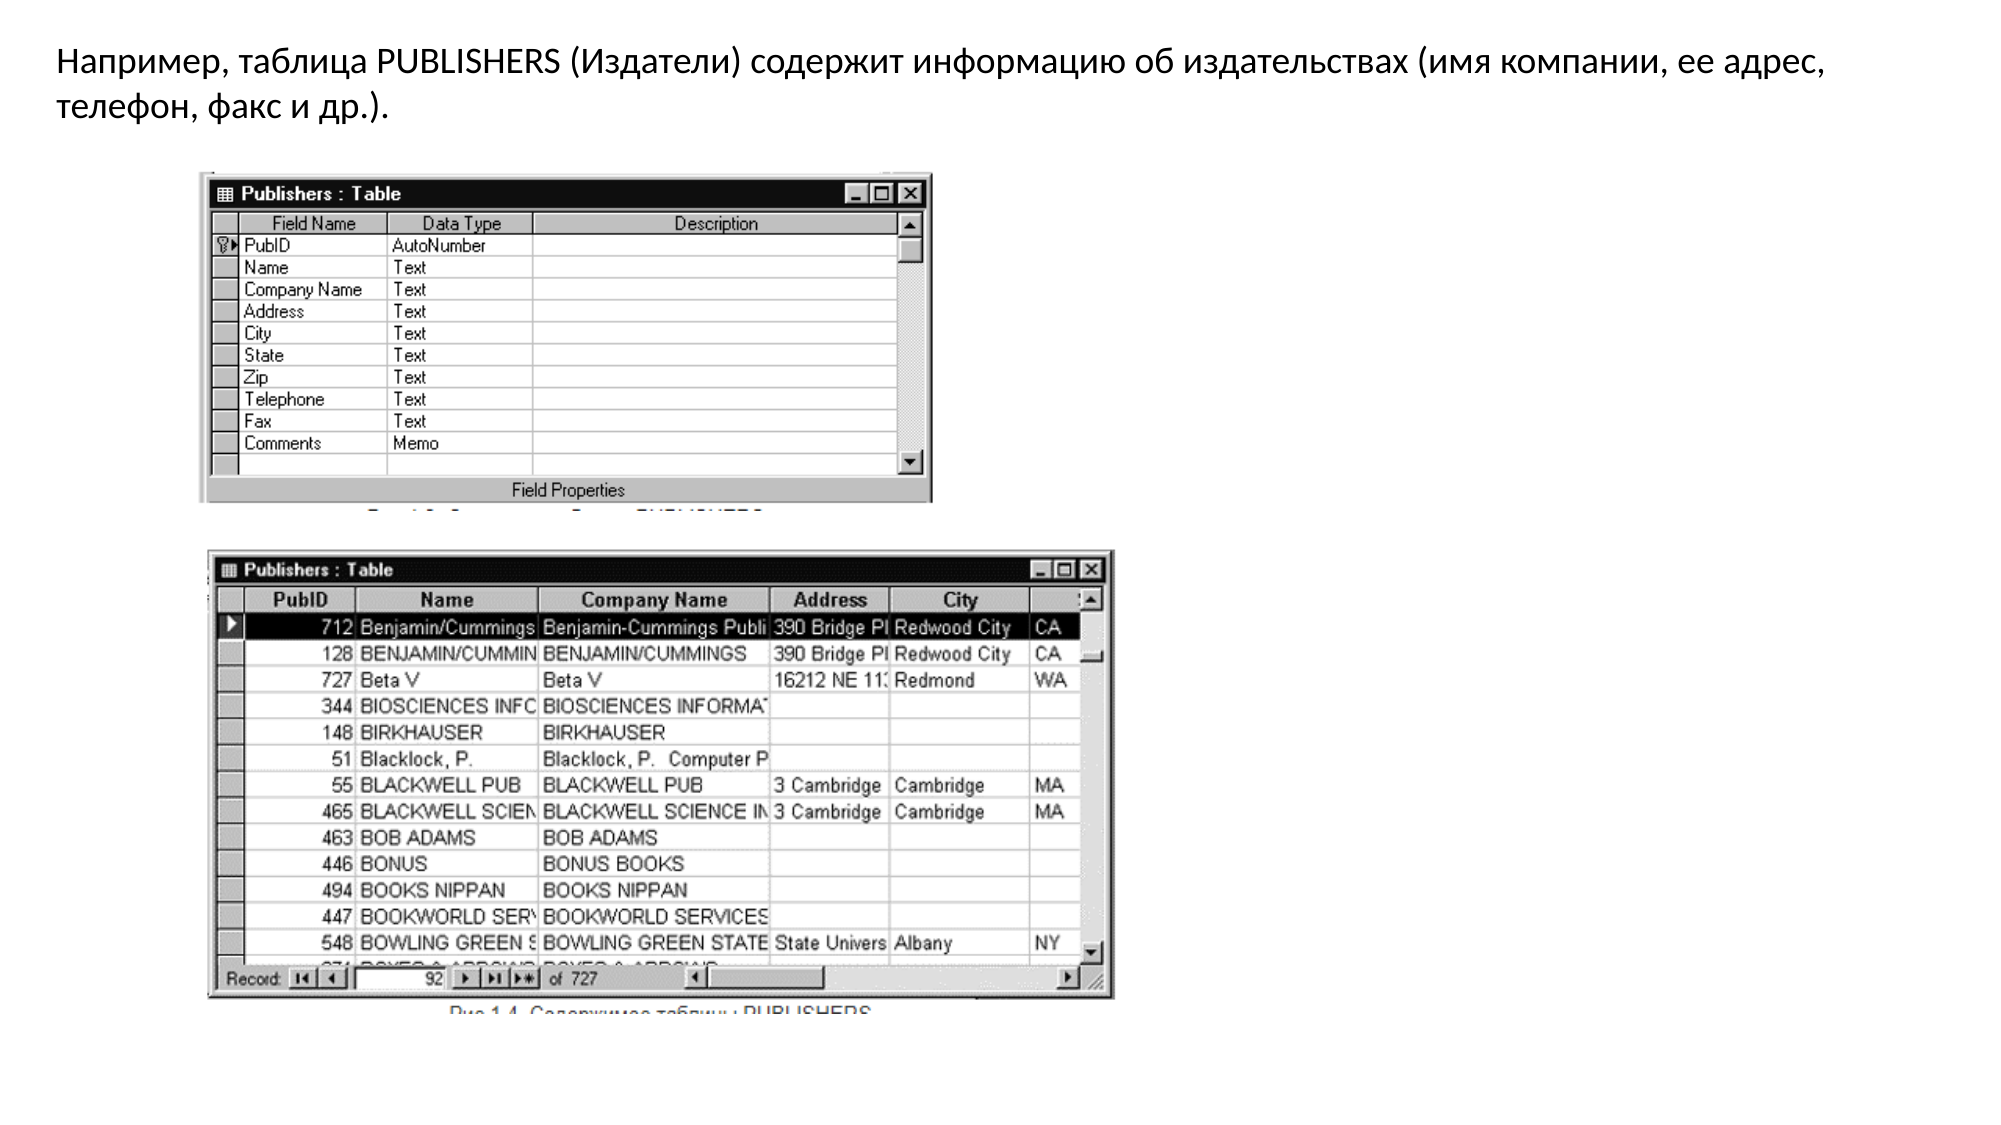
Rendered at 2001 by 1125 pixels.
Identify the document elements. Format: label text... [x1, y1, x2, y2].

picture [192, 542, 1134, 1014]
picture [177, 166, 972, 511]
text_box Например, таблица PUBLISHERS (Издатели) содержит информацию об издательствах (имя компании, ее адрес, телефон, факс и др.). [41, 28, 1966, 134]
